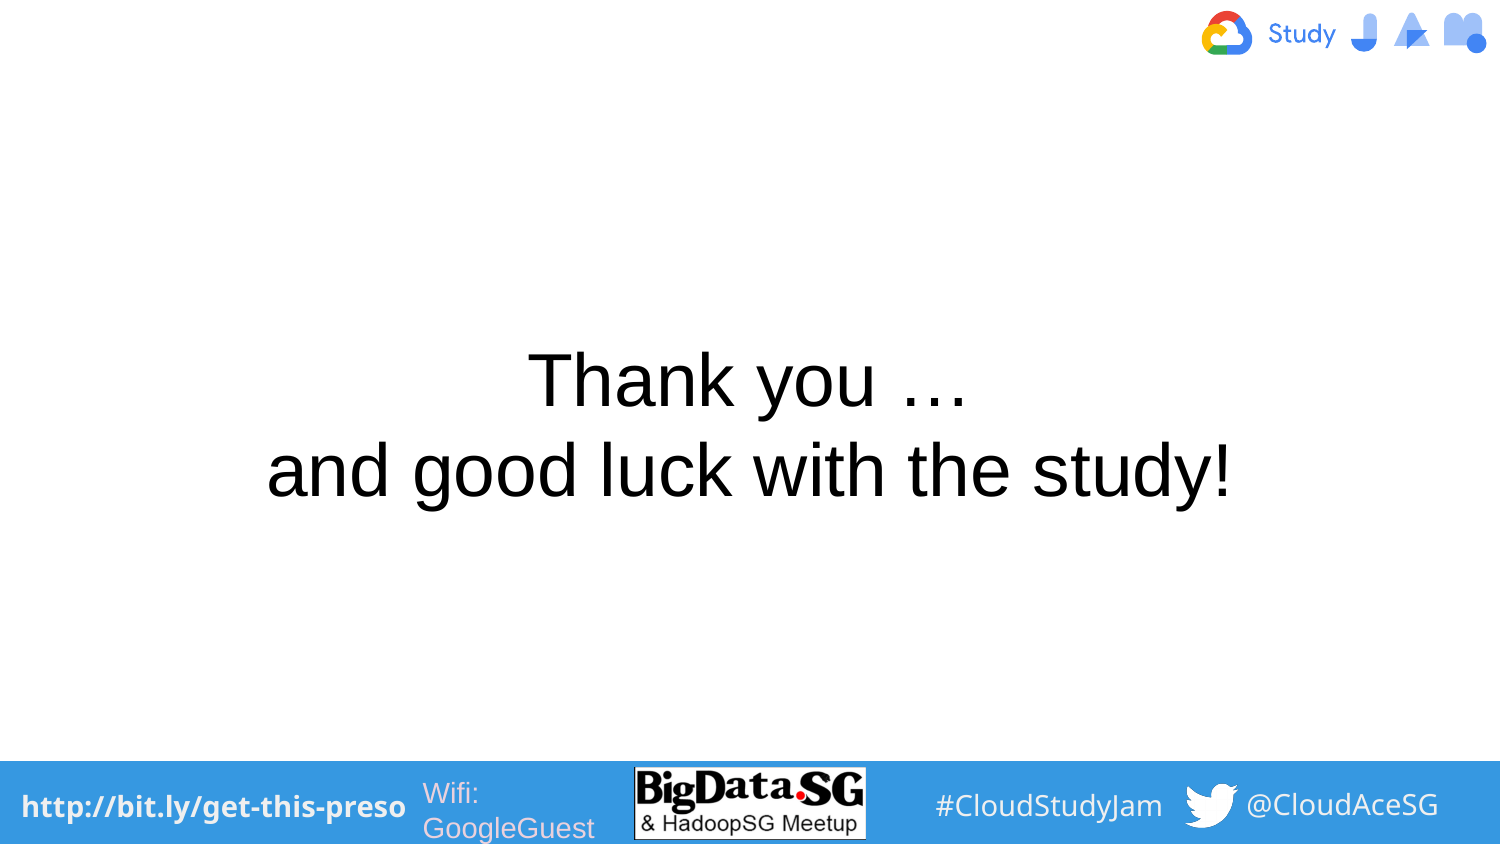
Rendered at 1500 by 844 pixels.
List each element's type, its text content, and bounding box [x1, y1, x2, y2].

picture [634, 767, 866, 840]
picture [1184, 778, 1239, 833]
title Thank you … and good luck with the study! [51, 352, 1449, 491]
